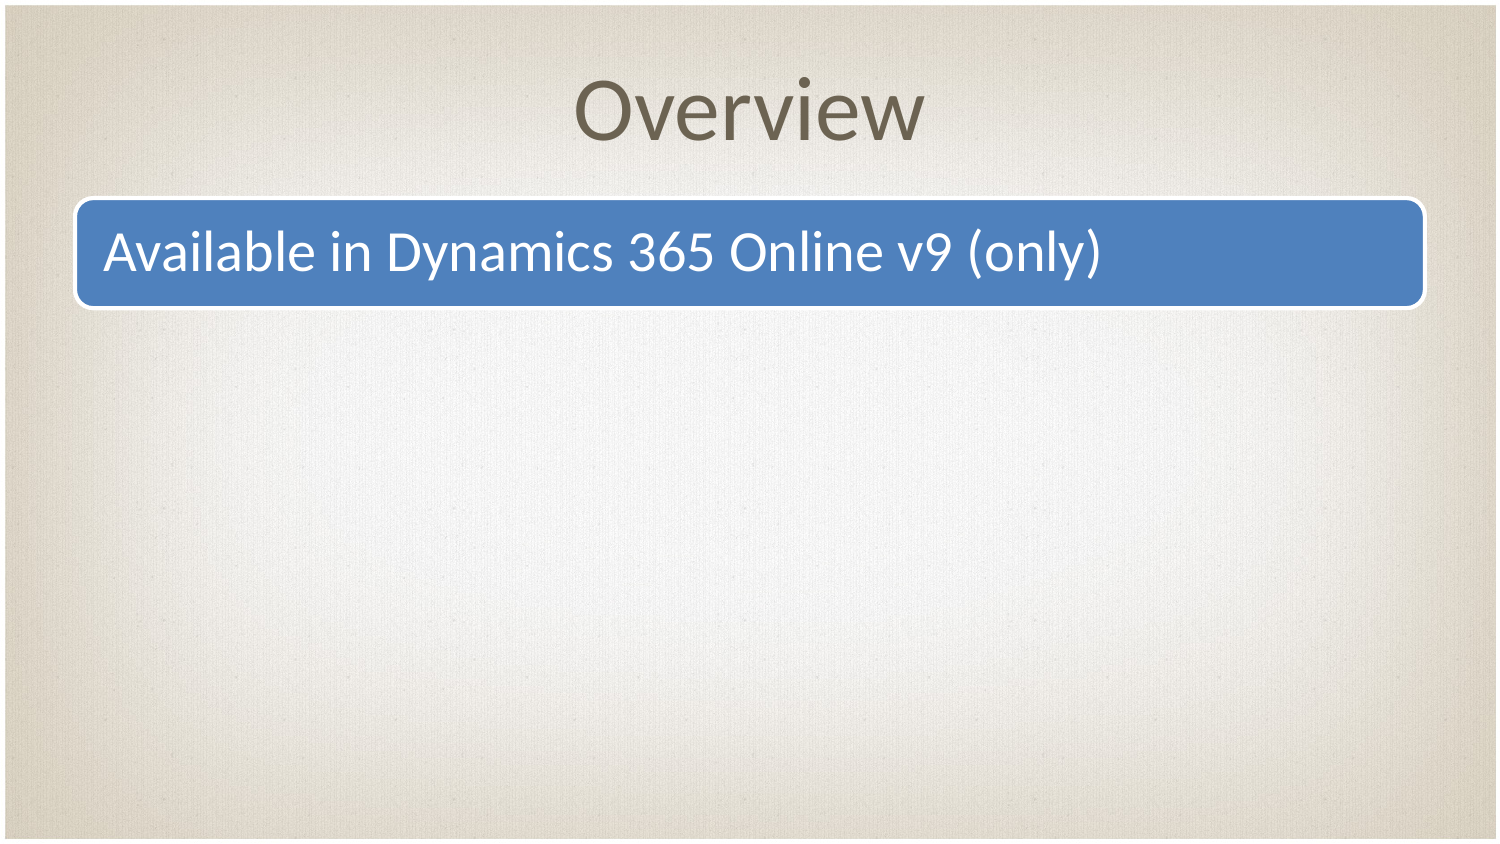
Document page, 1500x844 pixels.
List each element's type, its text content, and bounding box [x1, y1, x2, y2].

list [74, 196, 1426, 310]
title Overview [75, 33, 1425, 175]
picture [0, 0, 1500, 844]
